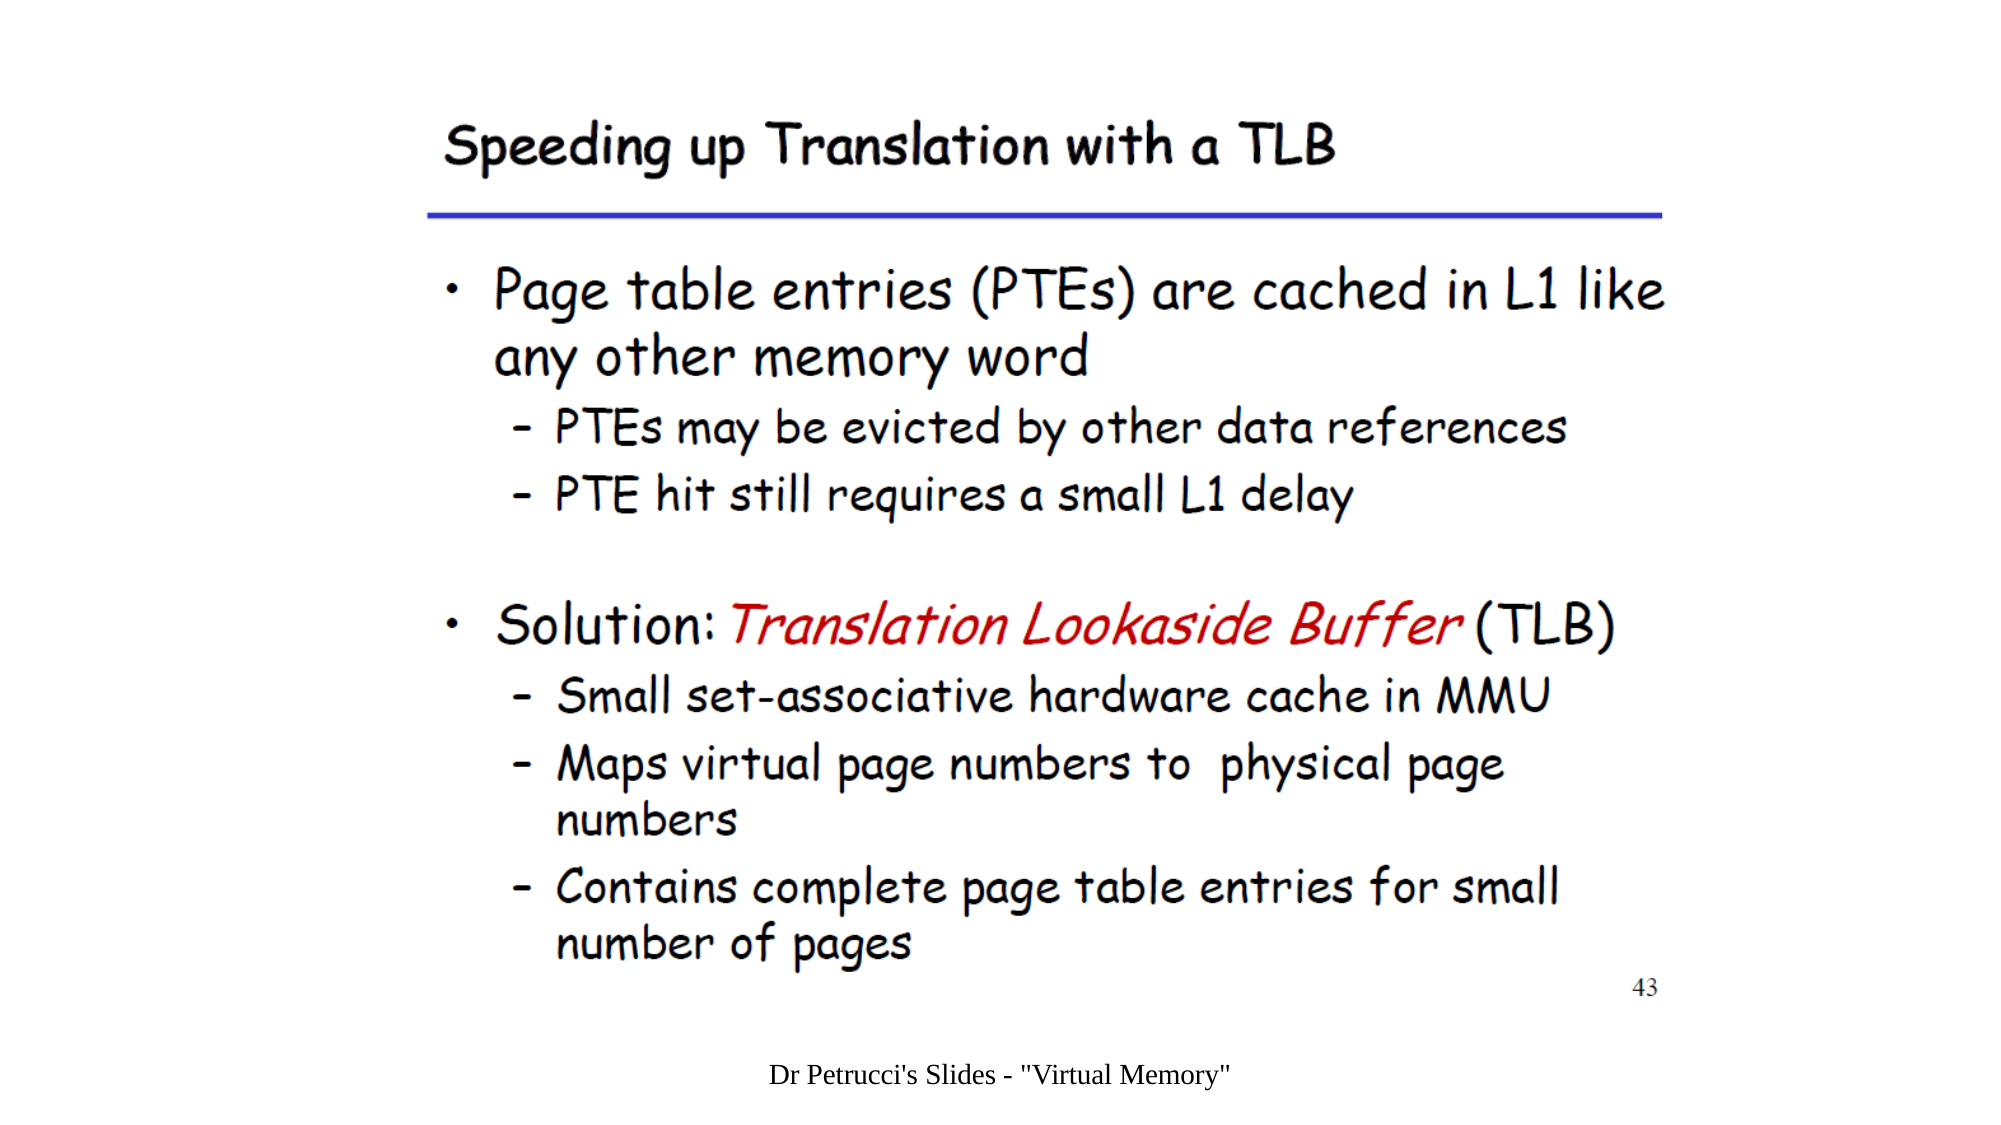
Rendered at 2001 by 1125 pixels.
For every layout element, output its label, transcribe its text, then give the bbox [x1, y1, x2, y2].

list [414, 87, 1684, 1014]
footer Dr Petrucci's Slides - "Virtual Memory" [662, 1042, 1338, 1103]
